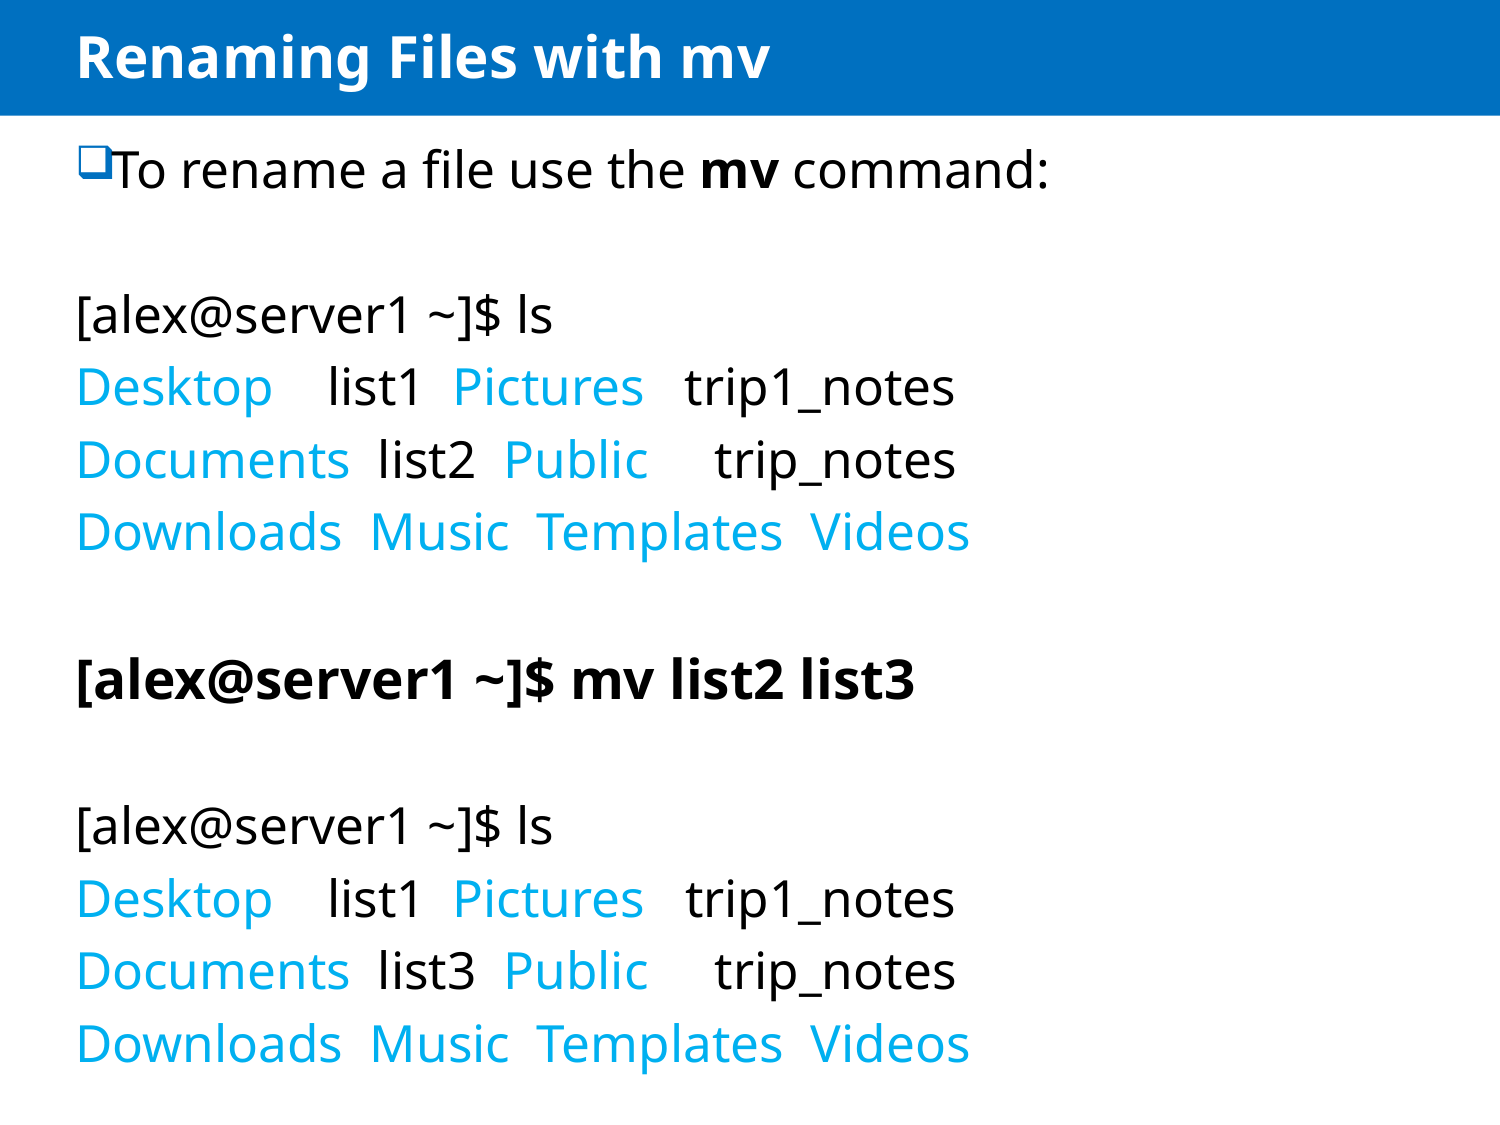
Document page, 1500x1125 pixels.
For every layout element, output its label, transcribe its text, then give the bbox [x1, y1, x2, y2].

list To rename a file use the mv command: [alex@server1 ~]$ ls Desktop list1 Pictures trip1_notes Documents list2 Public trip_notes Downloads Music Templates Videos [alex@server1 ~]$ mv list2 list3 [alex@server1 ~]$ ls Desktop list1 Pictures trip1_notes Documents list3 Public trip_notes Downloads Music Templates Videos [75, 137, 1450, 1075]
title Renaming Files with mv [75, 0, 1351, 122]
